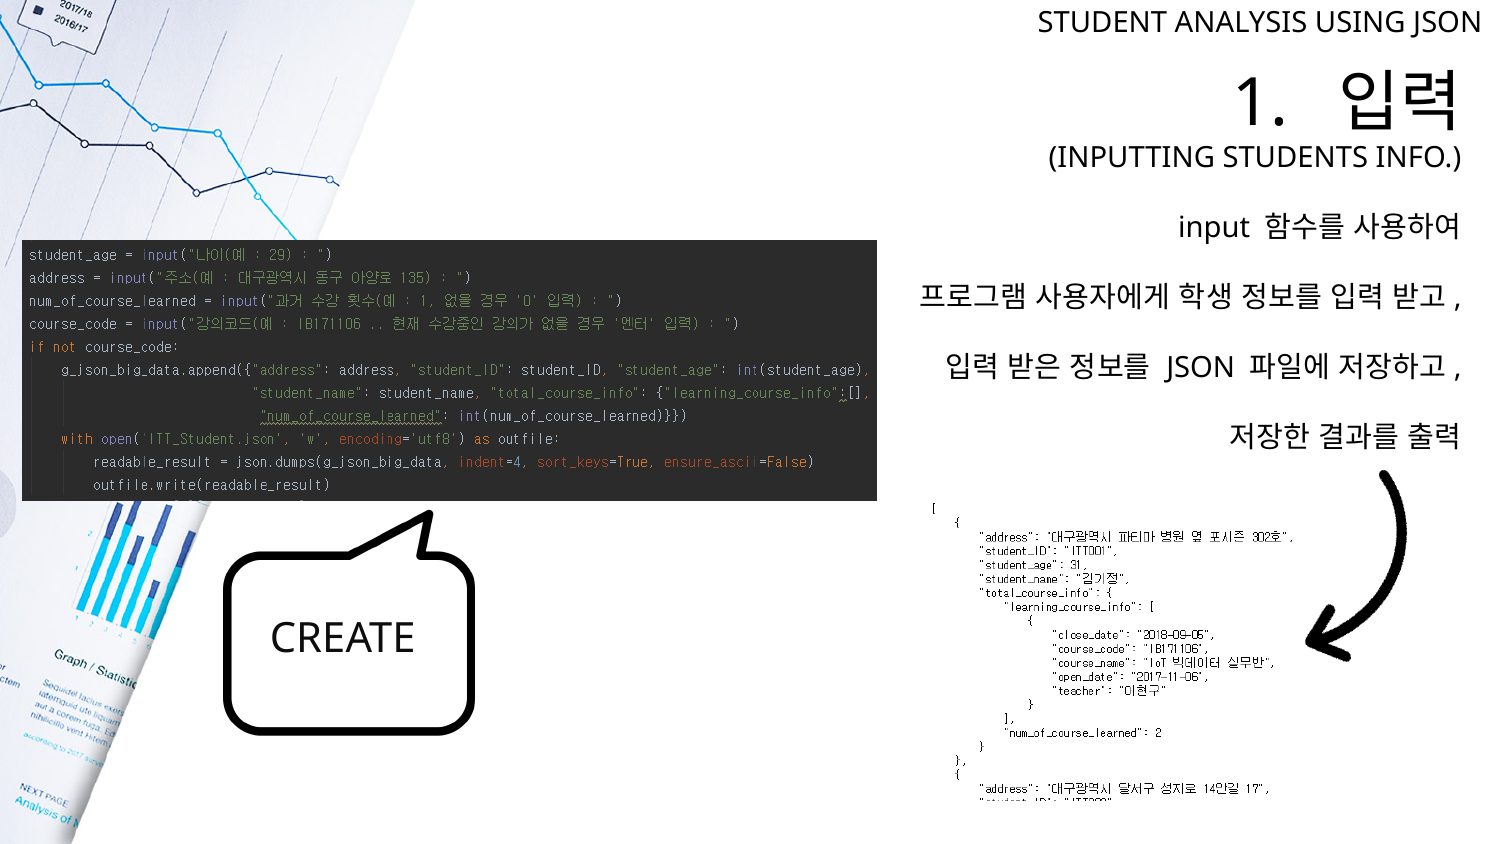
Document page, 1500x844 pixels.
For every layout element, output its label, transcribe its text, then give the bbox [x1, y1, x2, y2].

text_box 1. 입력 (INPUTTING STUDENTS INFO.) input 함수를 사용하여 프로그램 사용자에게 학생 정보를 입력 받고, 입력 받은 정보를 JSON 파일에 저장하고, 저장한 결과를 출력 [822, 50, 1477, 496]
picture [0, 0, 1500, 844]
text_box STUDENT ANALYSIS USING JSON [503, 0, 1498, 46]
